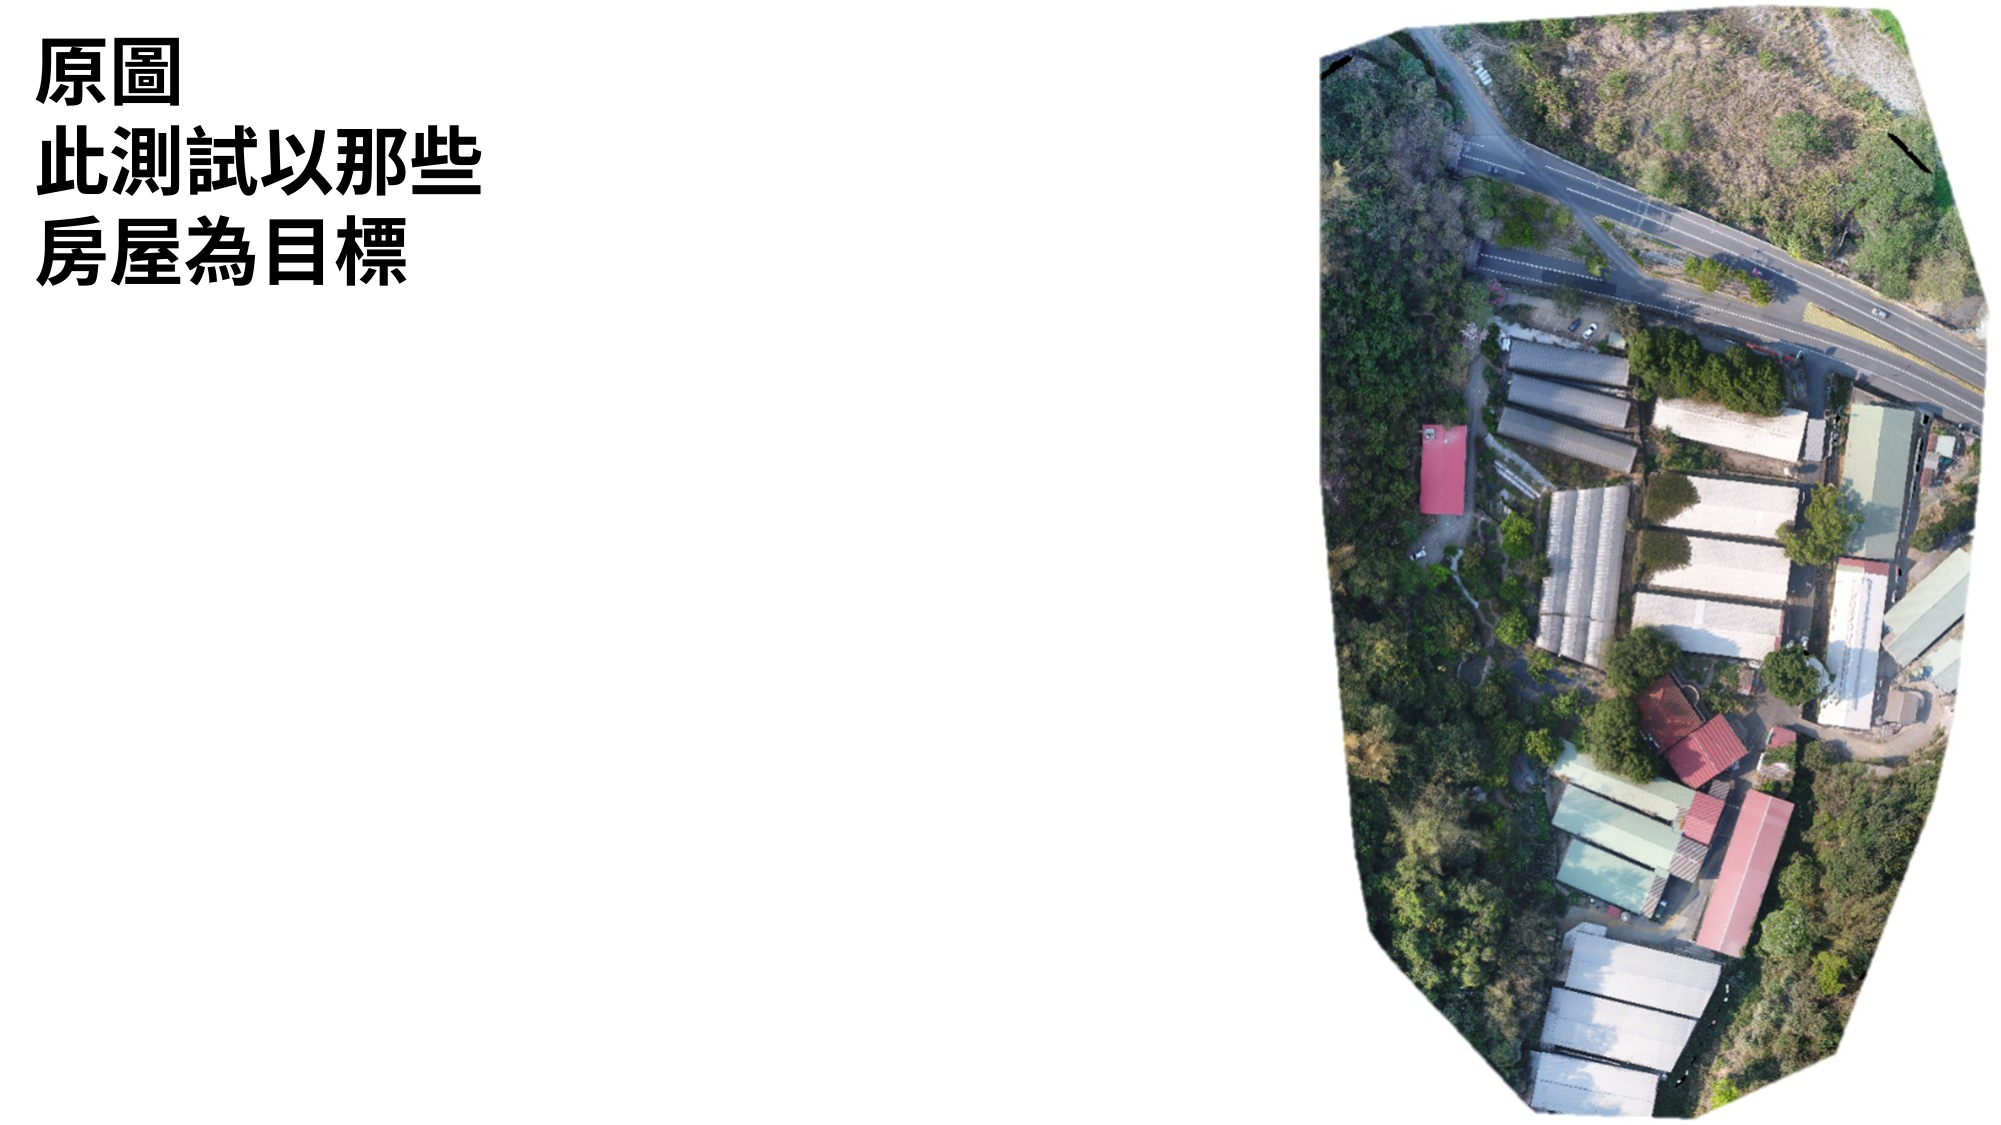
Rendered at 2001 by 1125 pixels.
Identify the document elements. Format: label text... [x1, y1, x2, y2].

text_box 原圖 此測試以那些房屋為目標 [19, 16, 535, 302]
picture [1312, 0, 2000, 1125]
